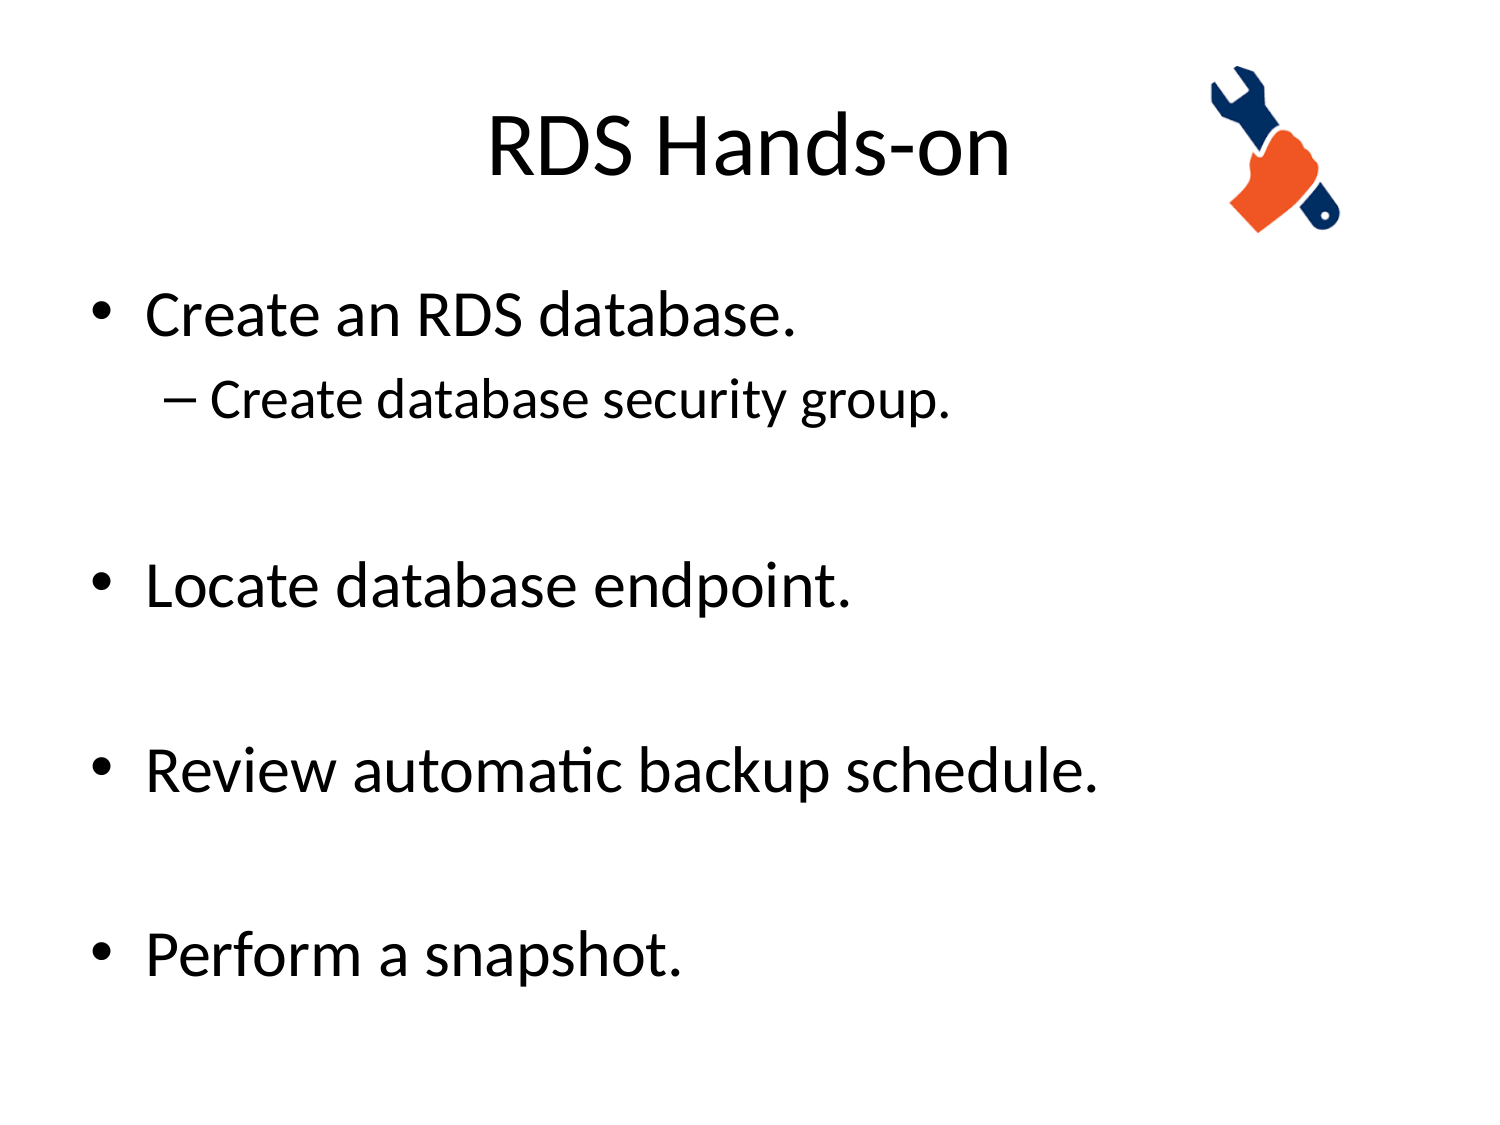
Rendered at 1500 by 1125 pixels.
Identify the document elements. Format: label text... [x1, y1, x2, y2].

title RDS Hands-on [75, 45, 1425, 233]
picture [1192, 65, 1359, 233]
list Create an RDS database. Create database security group. Locate database endpoint. Review automatic backup schedule. Perform a snapshot. [75, 262, 1425, 1005]
